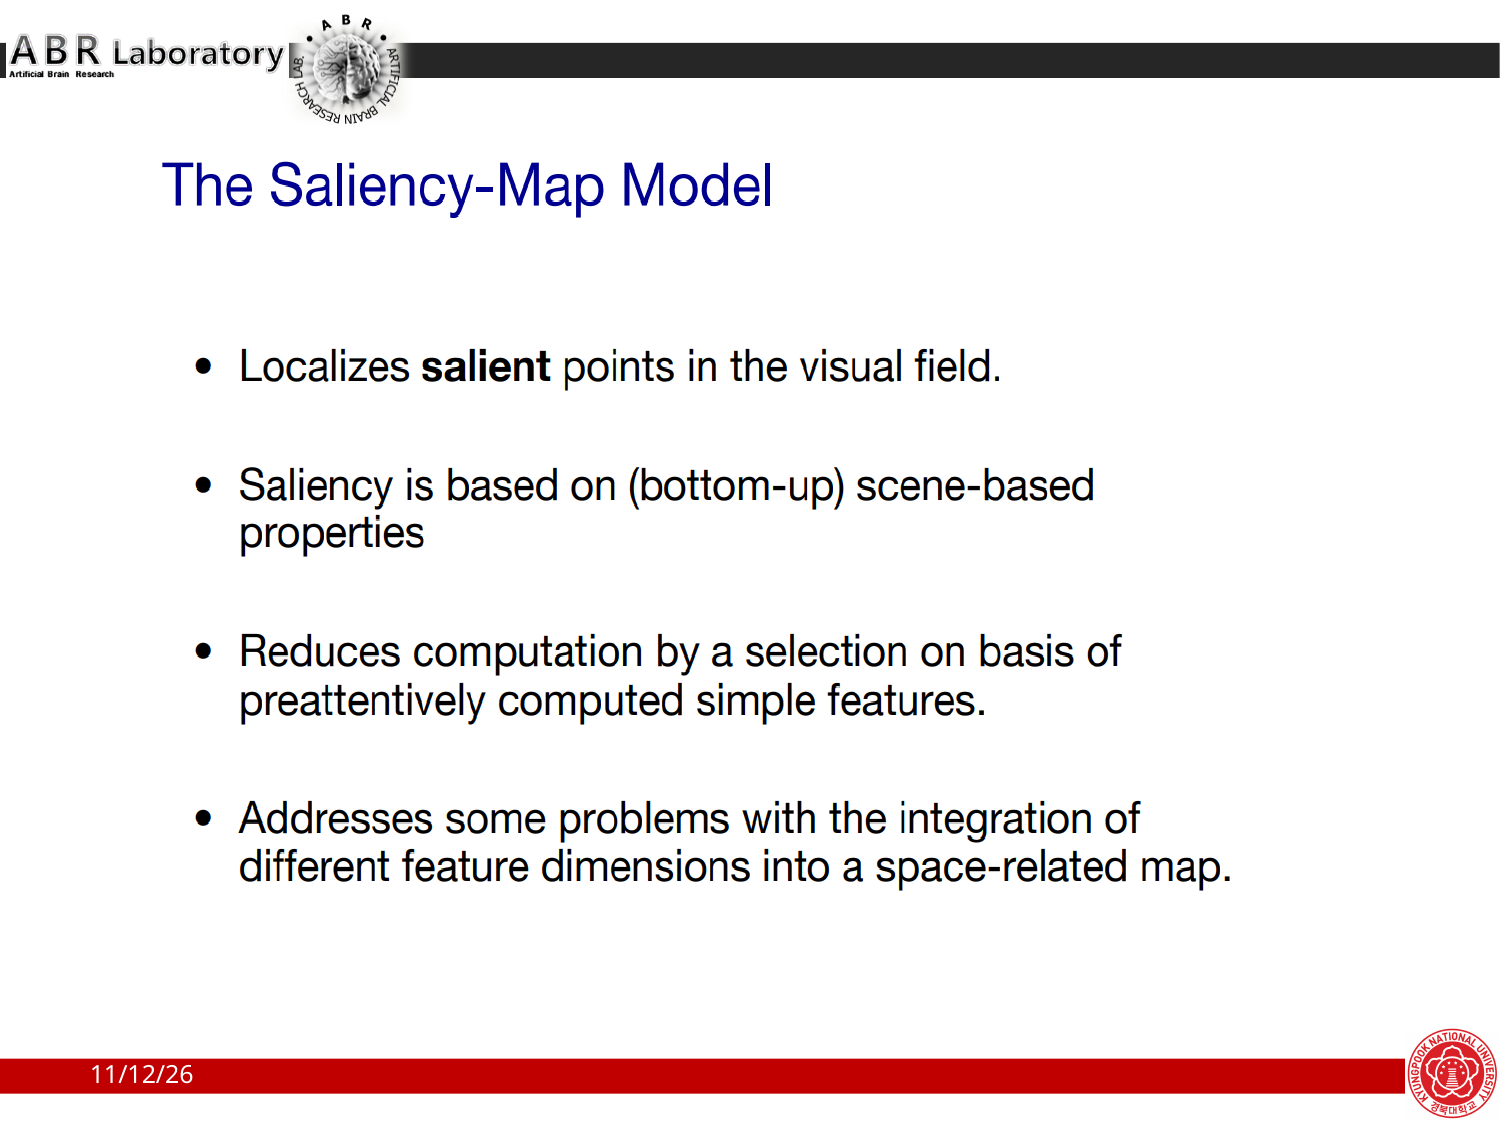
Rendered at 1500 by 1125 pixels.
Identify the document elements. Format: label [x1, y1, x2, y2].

picture [1405, 1026, 1500, 1119]
picture [135, 141, 1336, 946]
text_box [179, 45, 1189, 139]
picture [6, 4, 419, 78]
